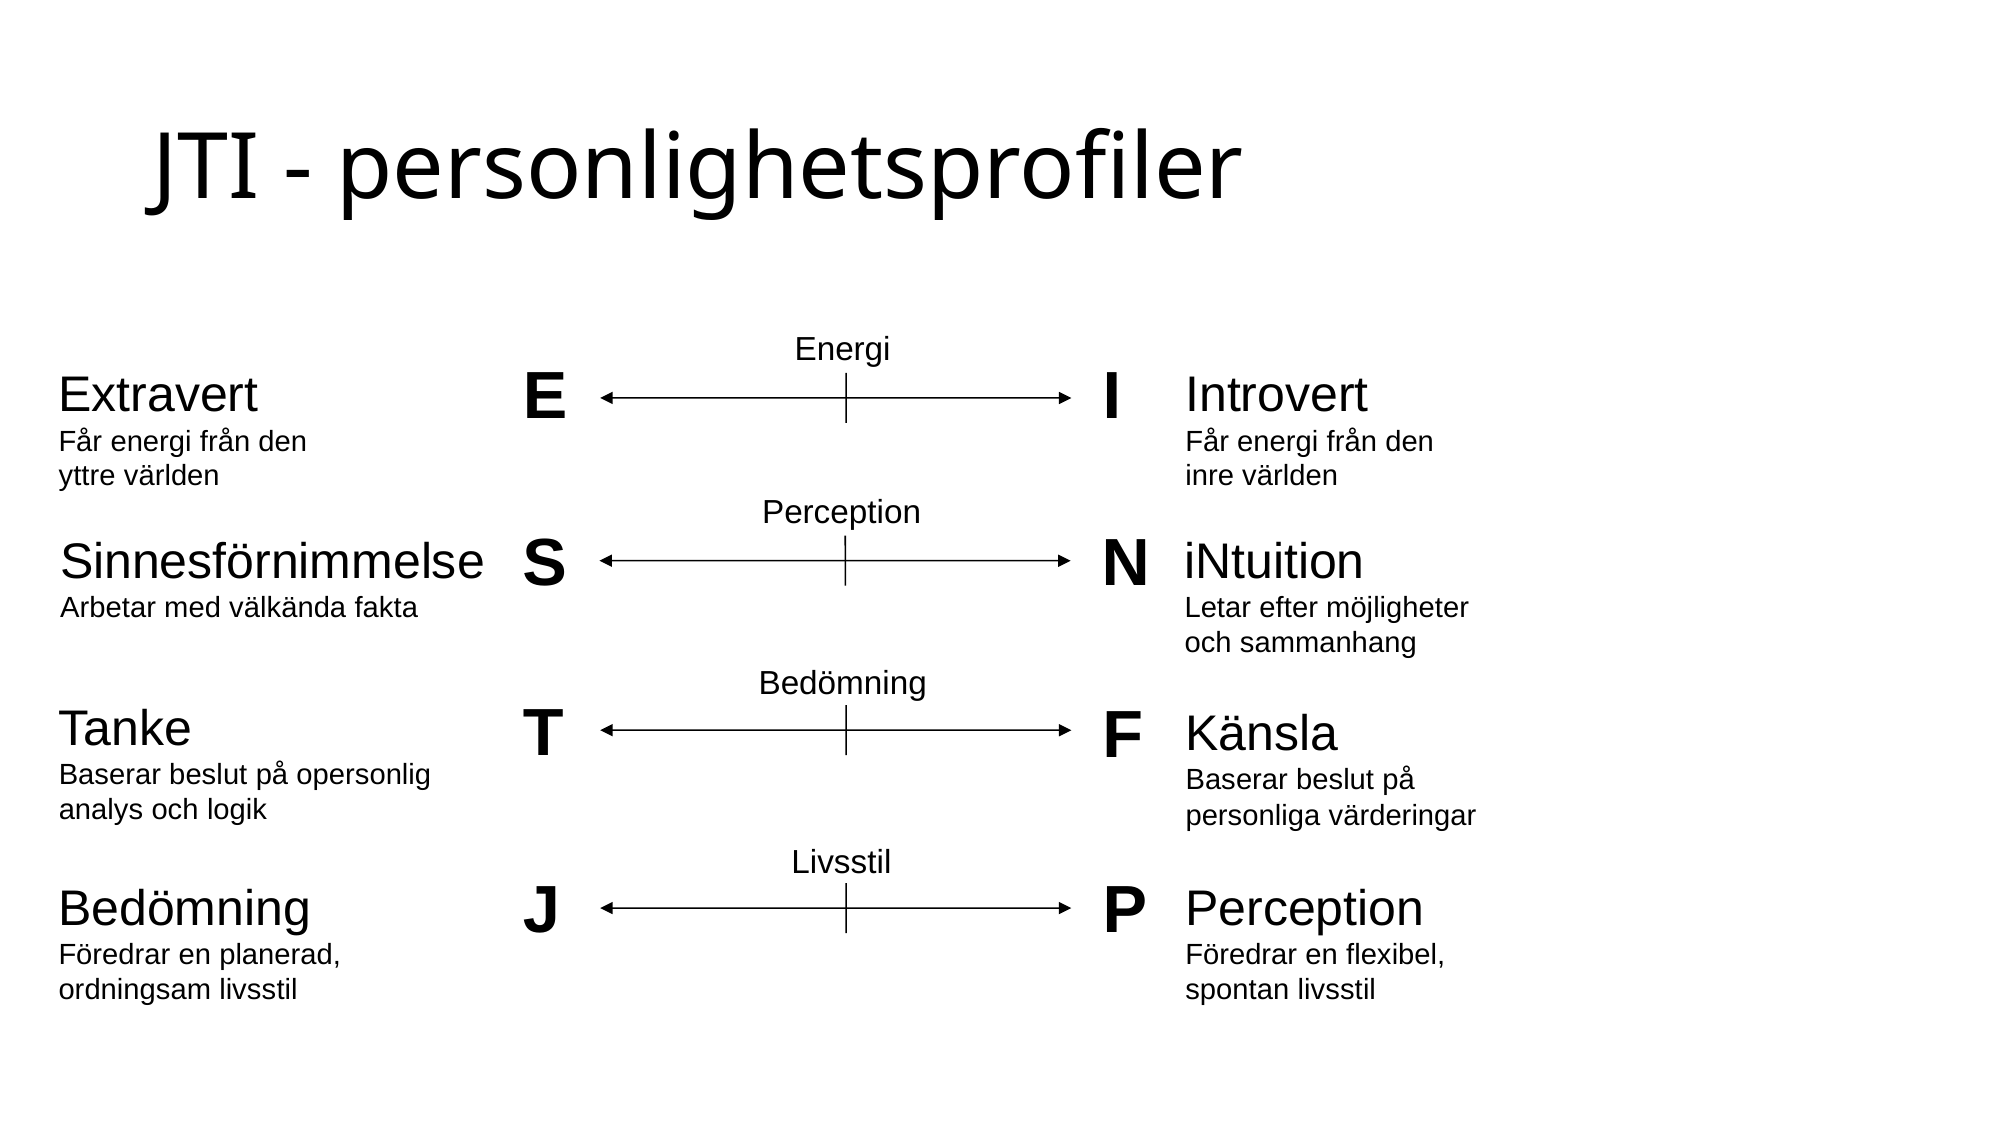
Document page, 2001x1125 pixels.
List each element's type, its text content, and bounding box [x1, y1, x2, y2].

text_box Sinnesförnimmelse Arbetar med välkända fakta [45, 520, 500, 631]
text_box [600, 391, 846, 405]
text_box [847, 724, 1072, 737]
text_box [847, 391, 1072, 405]
title JTI - personlighetsprofiler [137, 59, 1863, 278]
text_box Introvert Får energi från den inre världen [1170, 354, 1450, 500]
text_box S [507, 510, 582, 606]
text_box [846, 554, 1071, 567]
text_box P [1087, 858, 1162, 953]
text_box [847, 901, 1072, 915]
text_box Bedömning Föredrar en planerad, ordningsam livsstil [43, 868, 365, 1013]
text_box Bedömning [749, 655, 942, 709]
text_box [600, 901, 846, 915]
text_box [600, 723, 846, 737]
text_box N [1086, 510, 1165, 606]
text_box Extravert Får energi från den yttre världen [43, 354, 323, 500]
text_box Perception [753, 484, 937, 538]
text_box Energi [785, 321, 906, 375]
text_box Livsstil [782, 833, 907, 888]
text_box I [1087, 344, 1136, 440]
text_box T [508, 680, 579, 776]
text_box Perception Föredrar en flexibel, spontan livsstil [1170, 868, 1461, 1013]
text_box J [508, 858, 575, 953]
text_box Tanke Baserar beslut på opersonlig analys och logik [43, 688, 447, 833]
text_box Känsla Baserar beslut på personliga värderingar [1170, 693, 1492, 839]
text_box E [508, 344, 583, 440]
text_box [599, 554, 845, 567]
text_box F [1087, 683, 1159, 779]
text_box iNtuition Letar efter möjligheter och sammanhang [1169, 520, 1485, 666]
